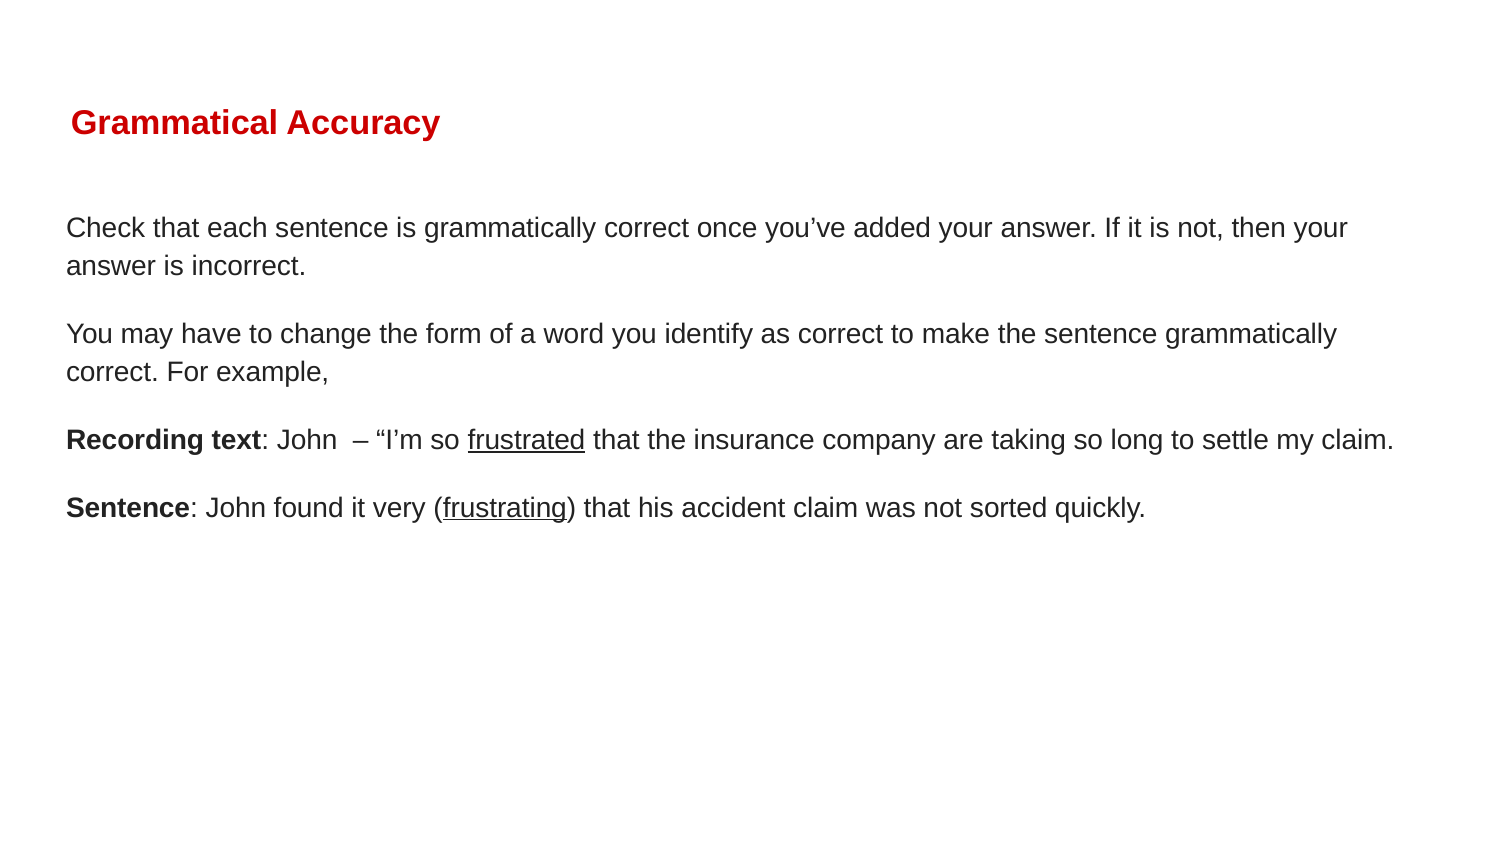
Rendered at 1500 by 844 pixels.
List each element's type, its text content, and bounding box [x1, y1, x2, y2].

title Grammatical Accuracy [51, 72, 1449, 167]
list Check that each sentence is grammatically correct once you’ve added your answer. If it is not, then your answer is incorrect. You may have to change the form of a word you identify as correct to make the sentence grammatically correct. For example, Recording text: John – “I’m so frustrated that the insurance company are taking so long to settle my claim. Sentence: John found it very (frustrating) that his accident claim was not sorted quickly. [51, 189, 1449, 808]
